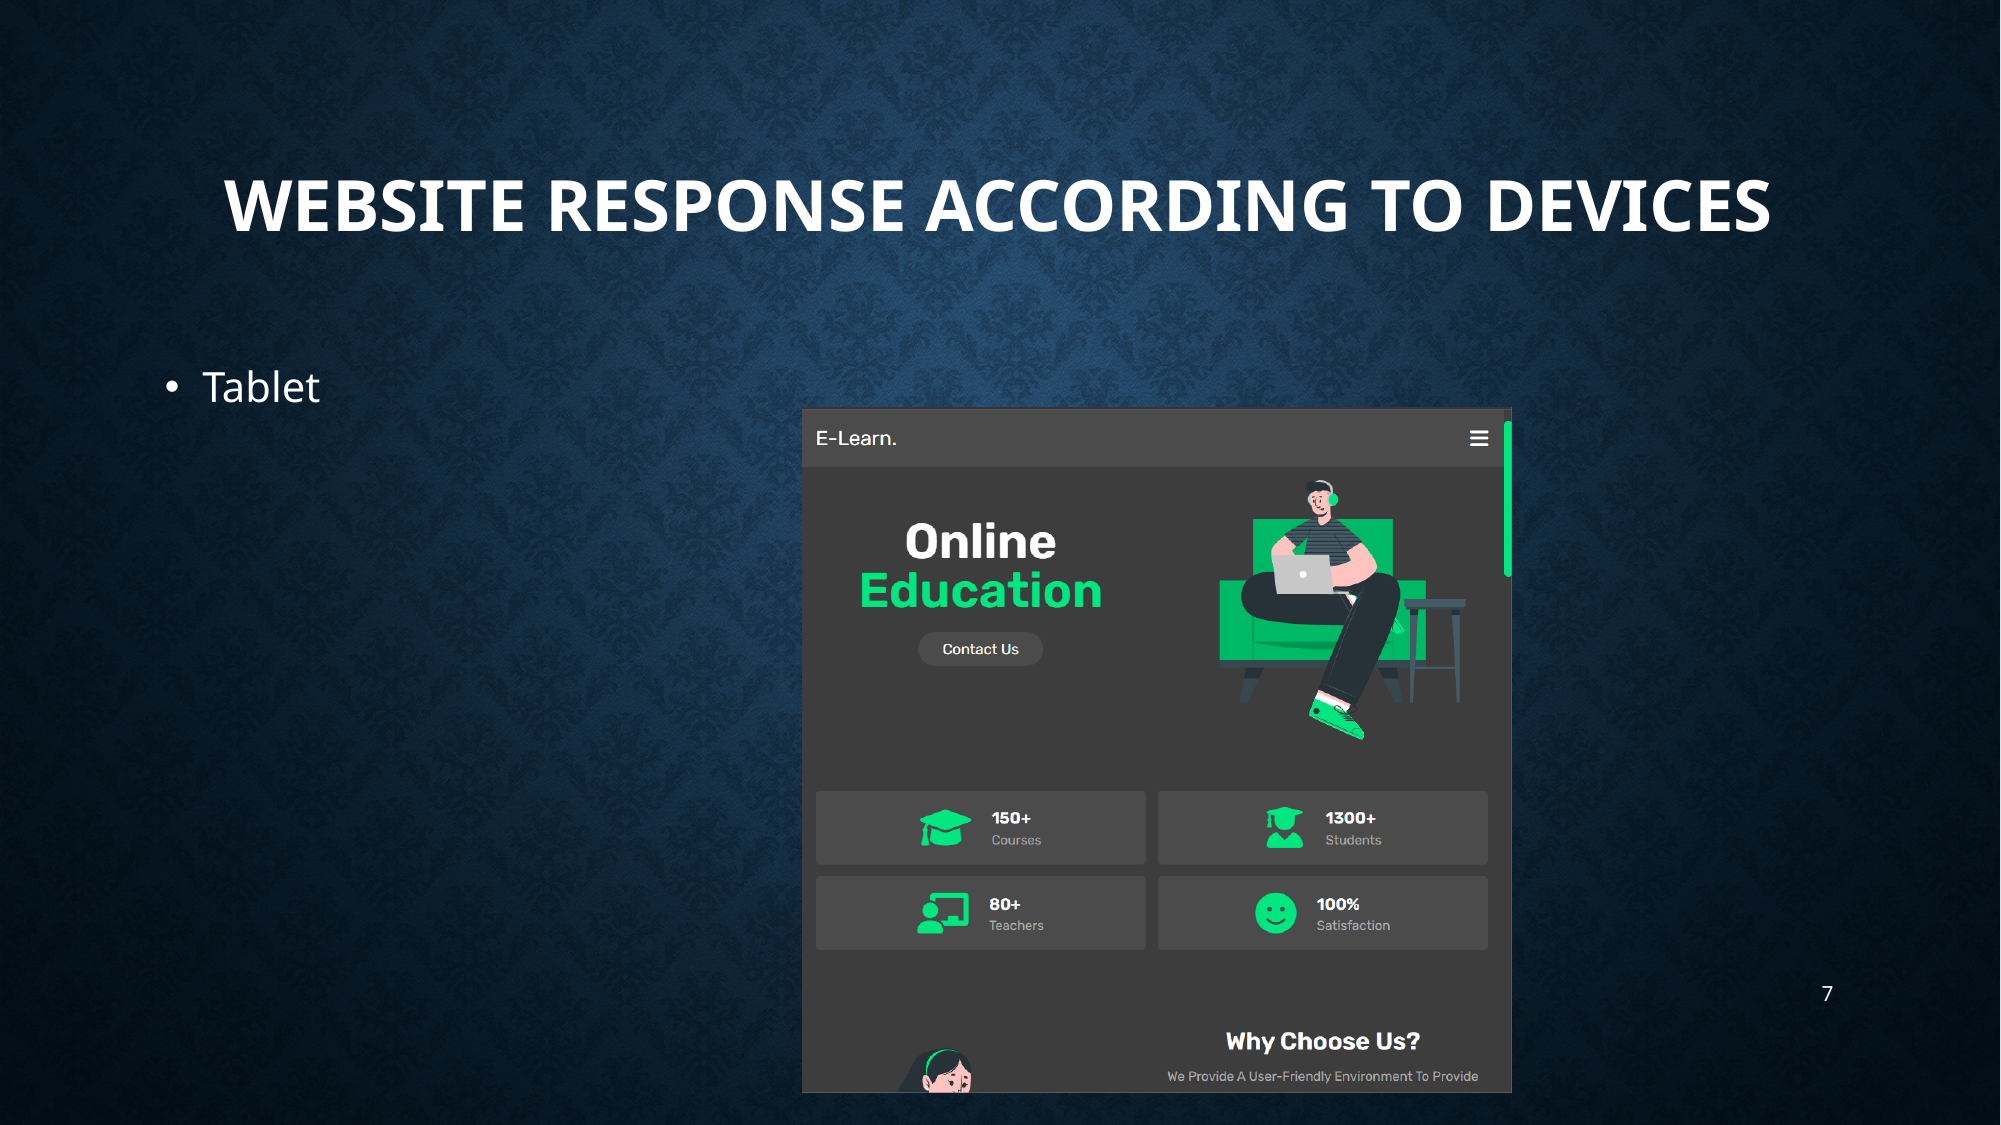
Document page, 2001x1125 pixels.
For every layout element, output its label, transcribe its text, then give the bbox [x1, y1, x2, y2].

title Website response according to devices [149, 99, 1849, 318]
slide_number 7 [1724, 965, 1849, 1025]
list Tablet [149, 343, 1849, 950]
picture [802, 407, 1512, 1094]
